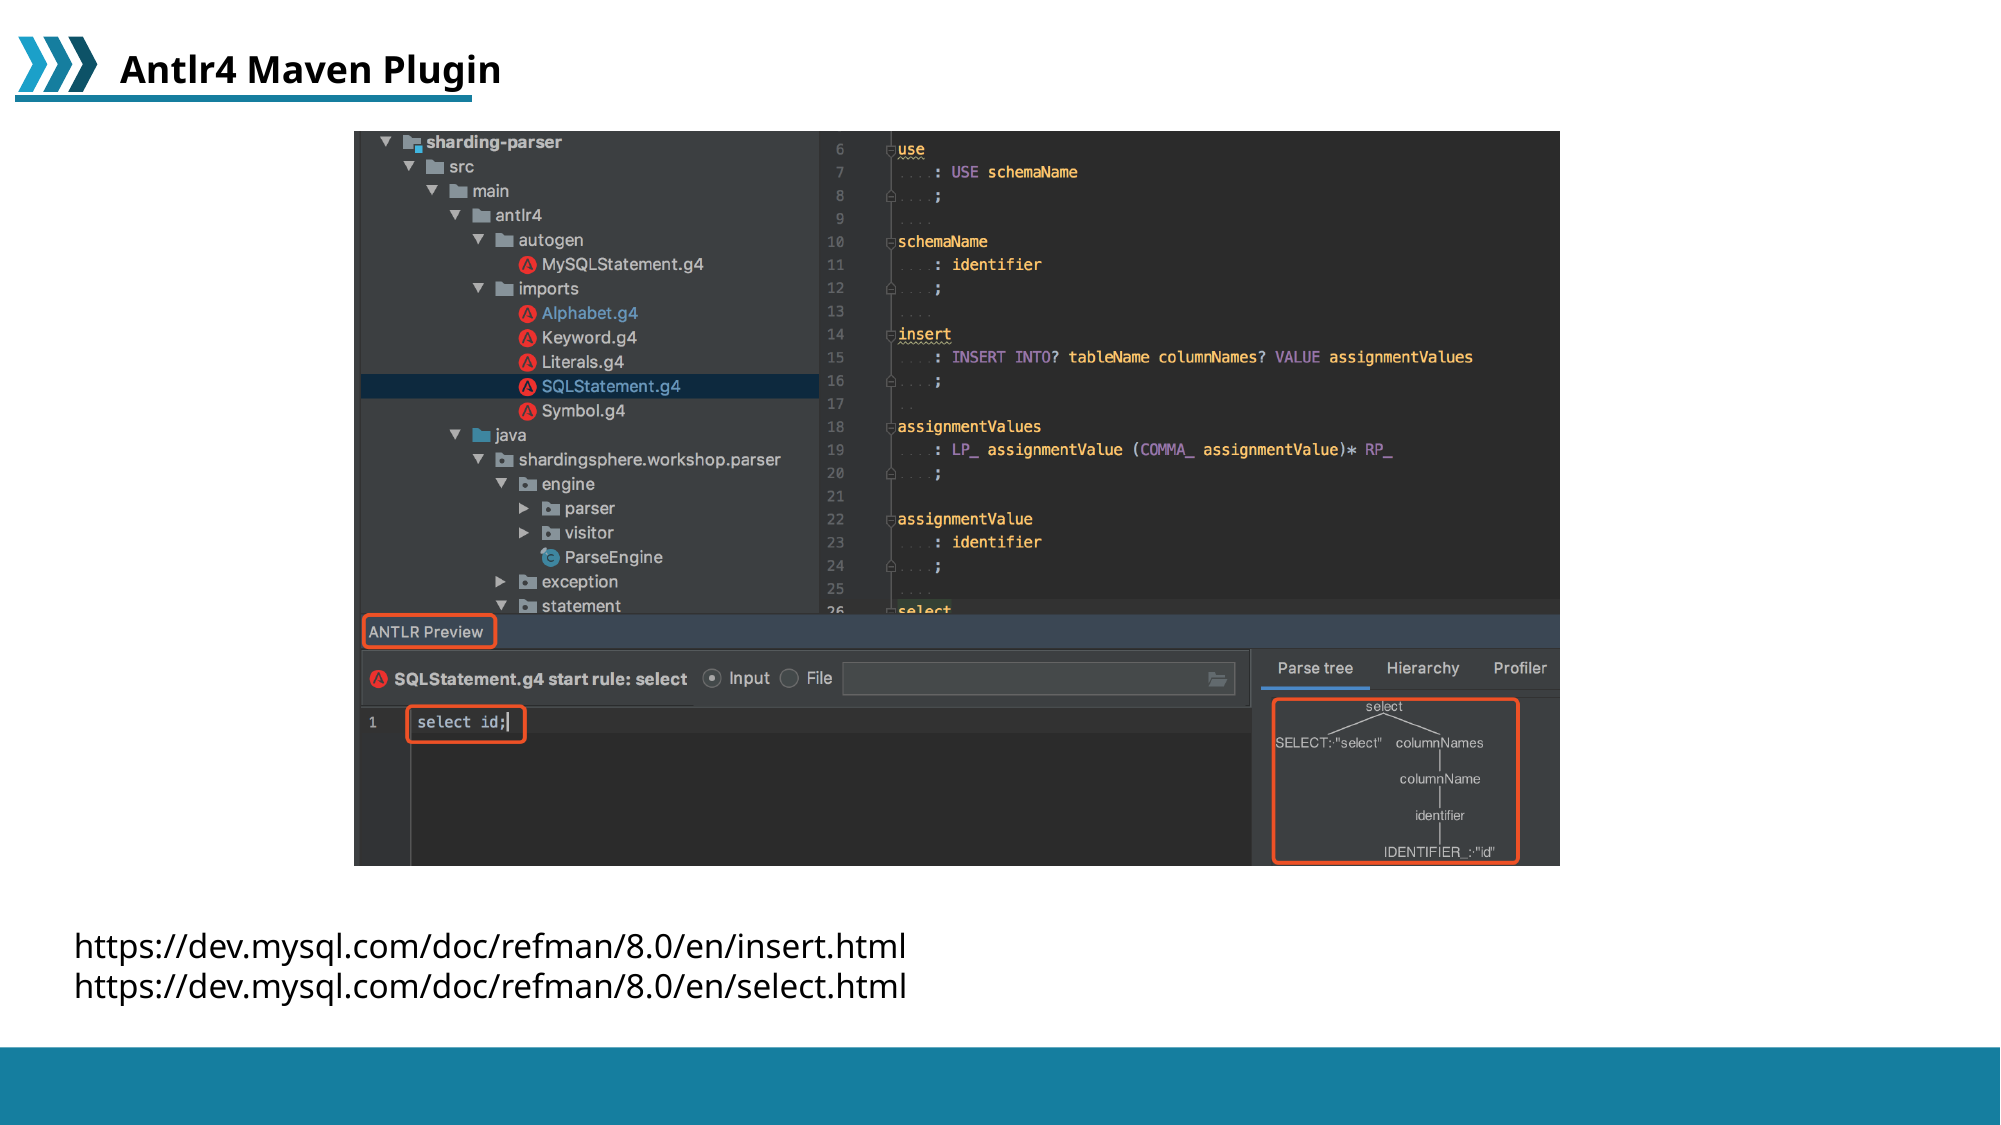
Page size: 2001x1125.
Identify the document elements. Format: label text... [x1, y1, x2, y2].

text_box https://dev.mysql.com/doc/refman/8.0/en/insert.html https://dev.mysql.com/doc/refman/8.0/en/select.html [58, 918, 1193, 1013]
text_box Antlr4 Maven Plugin [105, 38, 518, 99]
picture [354, 131, 1560, 866]
